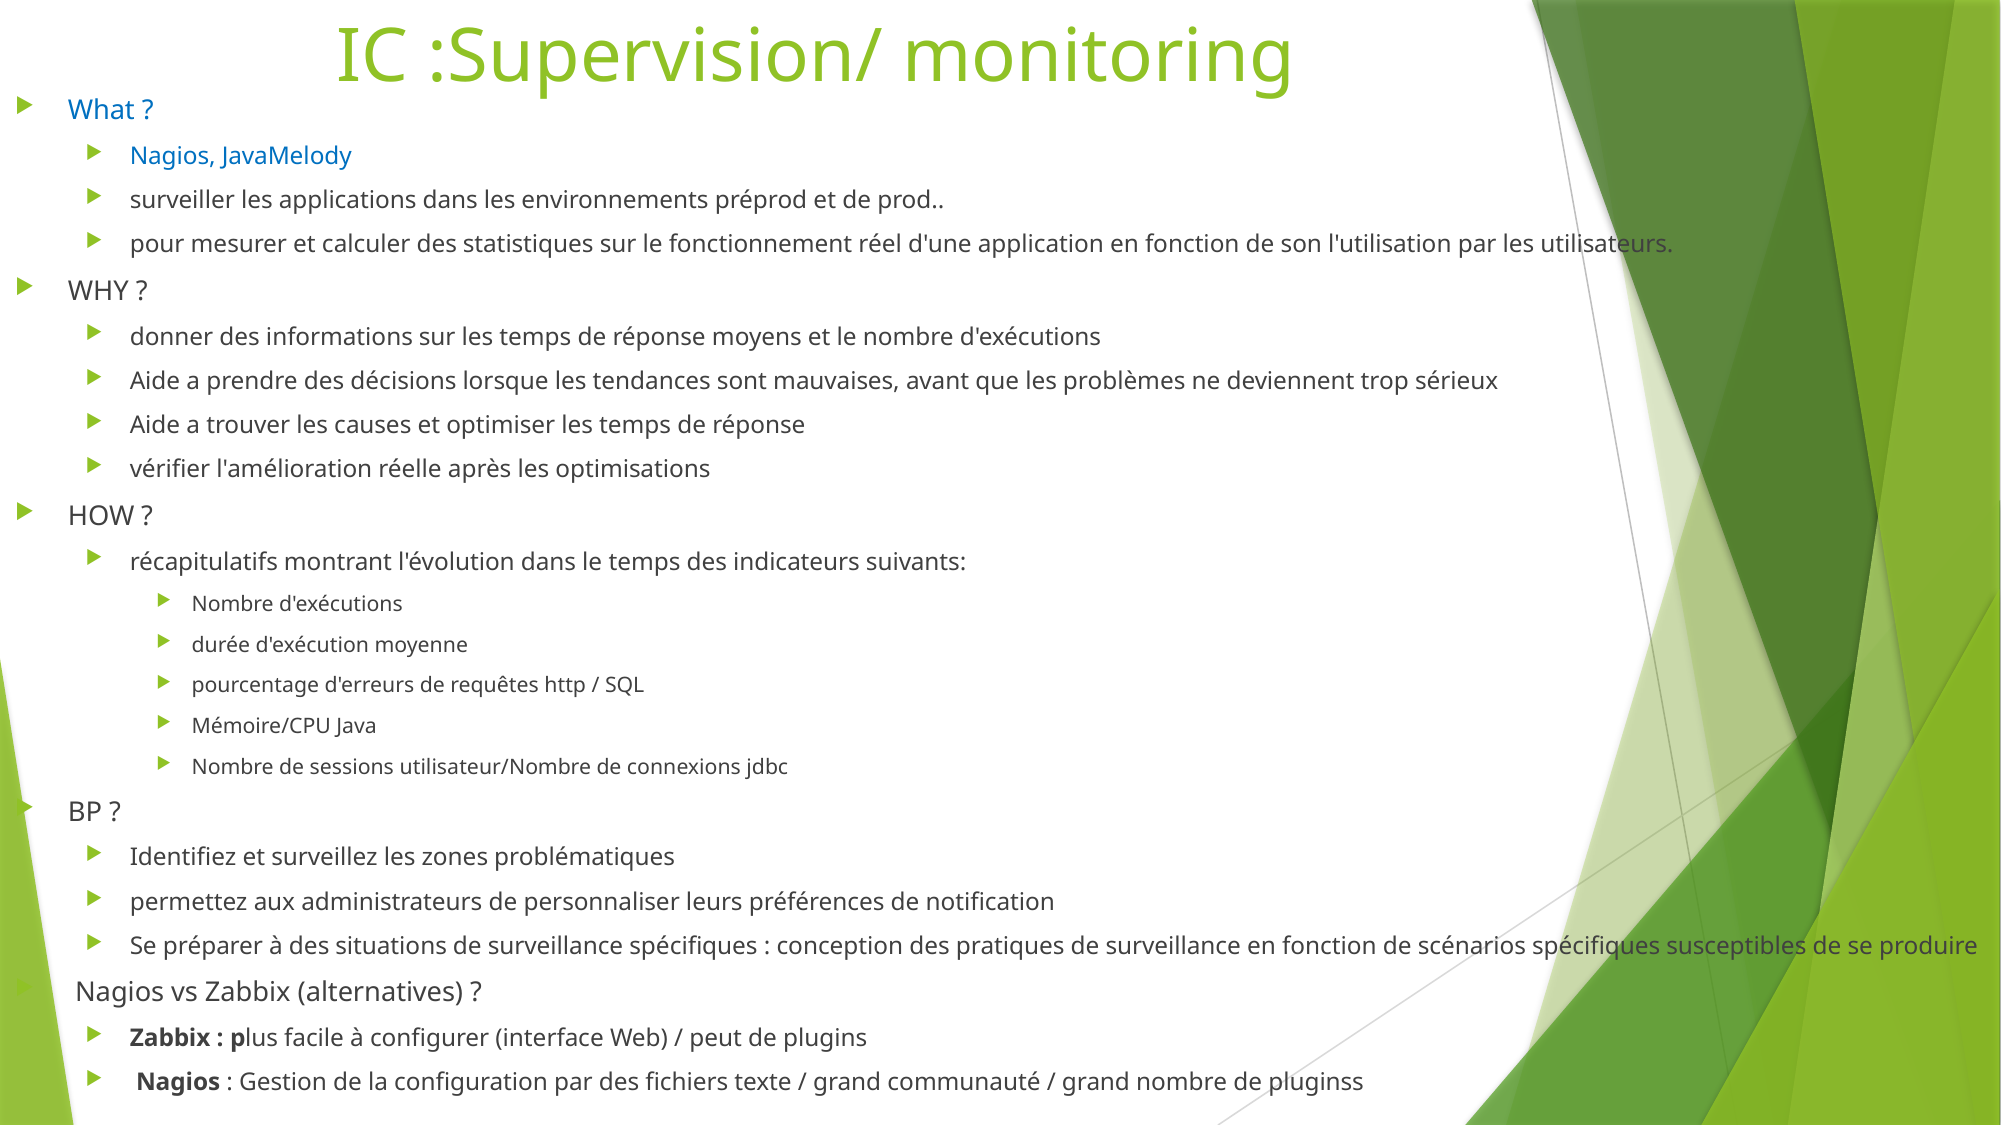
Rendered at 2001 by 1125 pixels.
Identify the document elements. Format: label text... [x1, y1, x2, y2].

title IC :Supervision/ monitoring [111, 0, 1522, 84]
list What ? Nagios, JavaMelody surveiller les applications dans les environnements préprod et de prod.. pour mesurer et calculer des statistiques sur le fonctionnement réel d'une application en fonction de son l'utilisation par les utilisateurs. WHY ? donner des informations sur les temps de réponse moyens et le nombre d'exécutions Aide a prendre des décisions lorsque les tendances sont mauvaises, avant que les problèmes ne deviennent trop sérieux Aide a trouver les causes et optimiser les temps de réponse vérifier l'amélioration réelle après les optimisations HOW ? récapitulatifs montrant l'évolution dans le temps des indicateurs suivants: Nombre d'exécutions durée d'exécution moyenne pourcentage d'erreurs de requêtes http / SQL Mémoire/CPU Java Nombre de sessions utilisateur/Nombre de connexions jdbc BP ? Identifiez et surveillez les zones problématiques permettez aux administrateurs de personnaliser leurs préférences de notification Se préparer à des situations de surveillance spécifiques : conception des pratiques de surveillance en fonction de scénarios spécifiques susceptibles de se produire Nagios vs Zabbix (alternatives) ? Zabbix : plus facile à configurer (interface Web) / peut de plugins Nagios : Gestion de la configuration par des fichiers texte / grand communauté / grand nombre de pluginss [0, 84, 2000, 1125]
